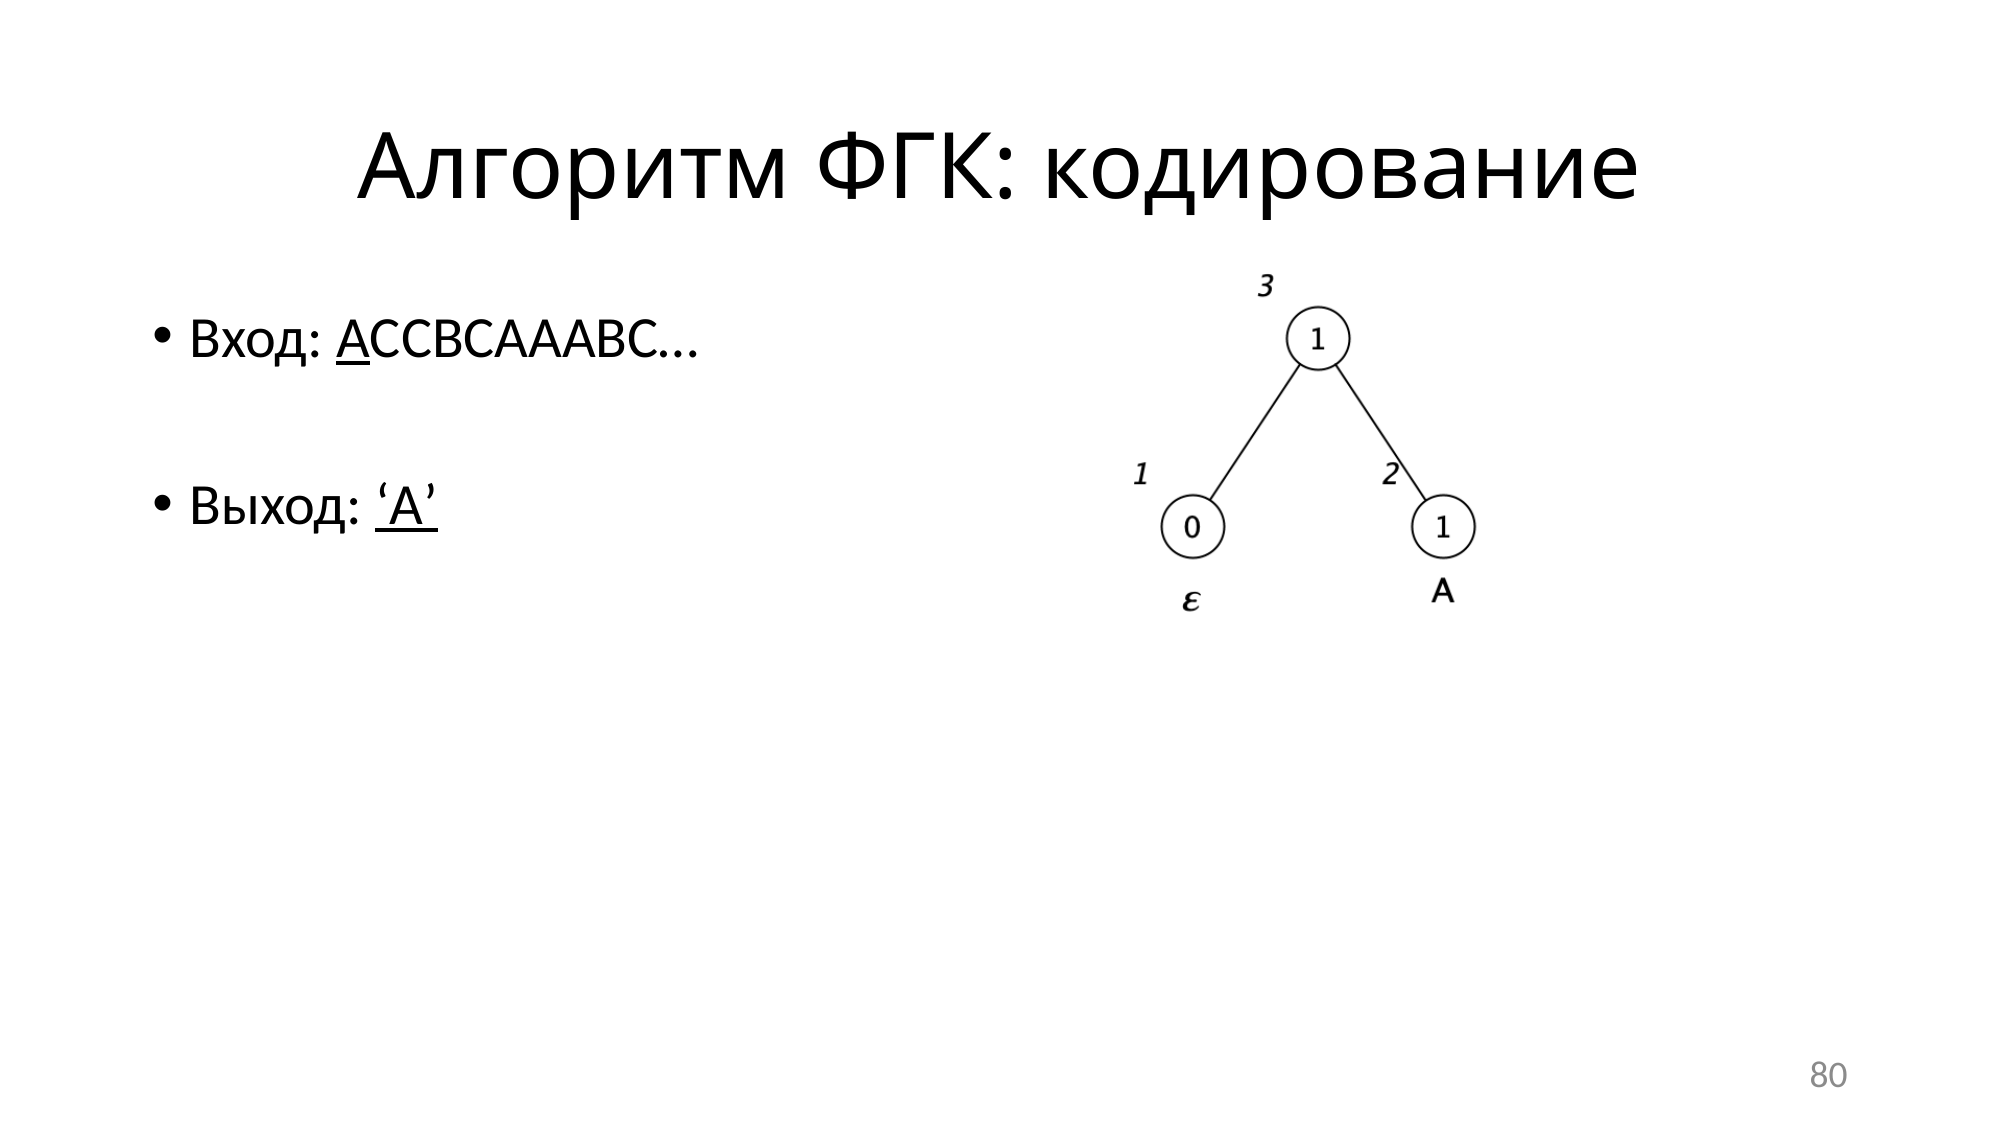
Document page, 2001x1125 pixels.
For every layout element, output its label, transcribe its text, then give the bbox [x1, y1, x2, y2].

picture [1109, 246, 1491, 641]
slide_number 80 [1412, 1042, 1863, 1103]
title Алгоритм ФГК: кодирование [137, 59, 1863, 278]
list Вход: ACCBCAAABC… Выход: ‘A’ [137, 299, 1863, 1014]
